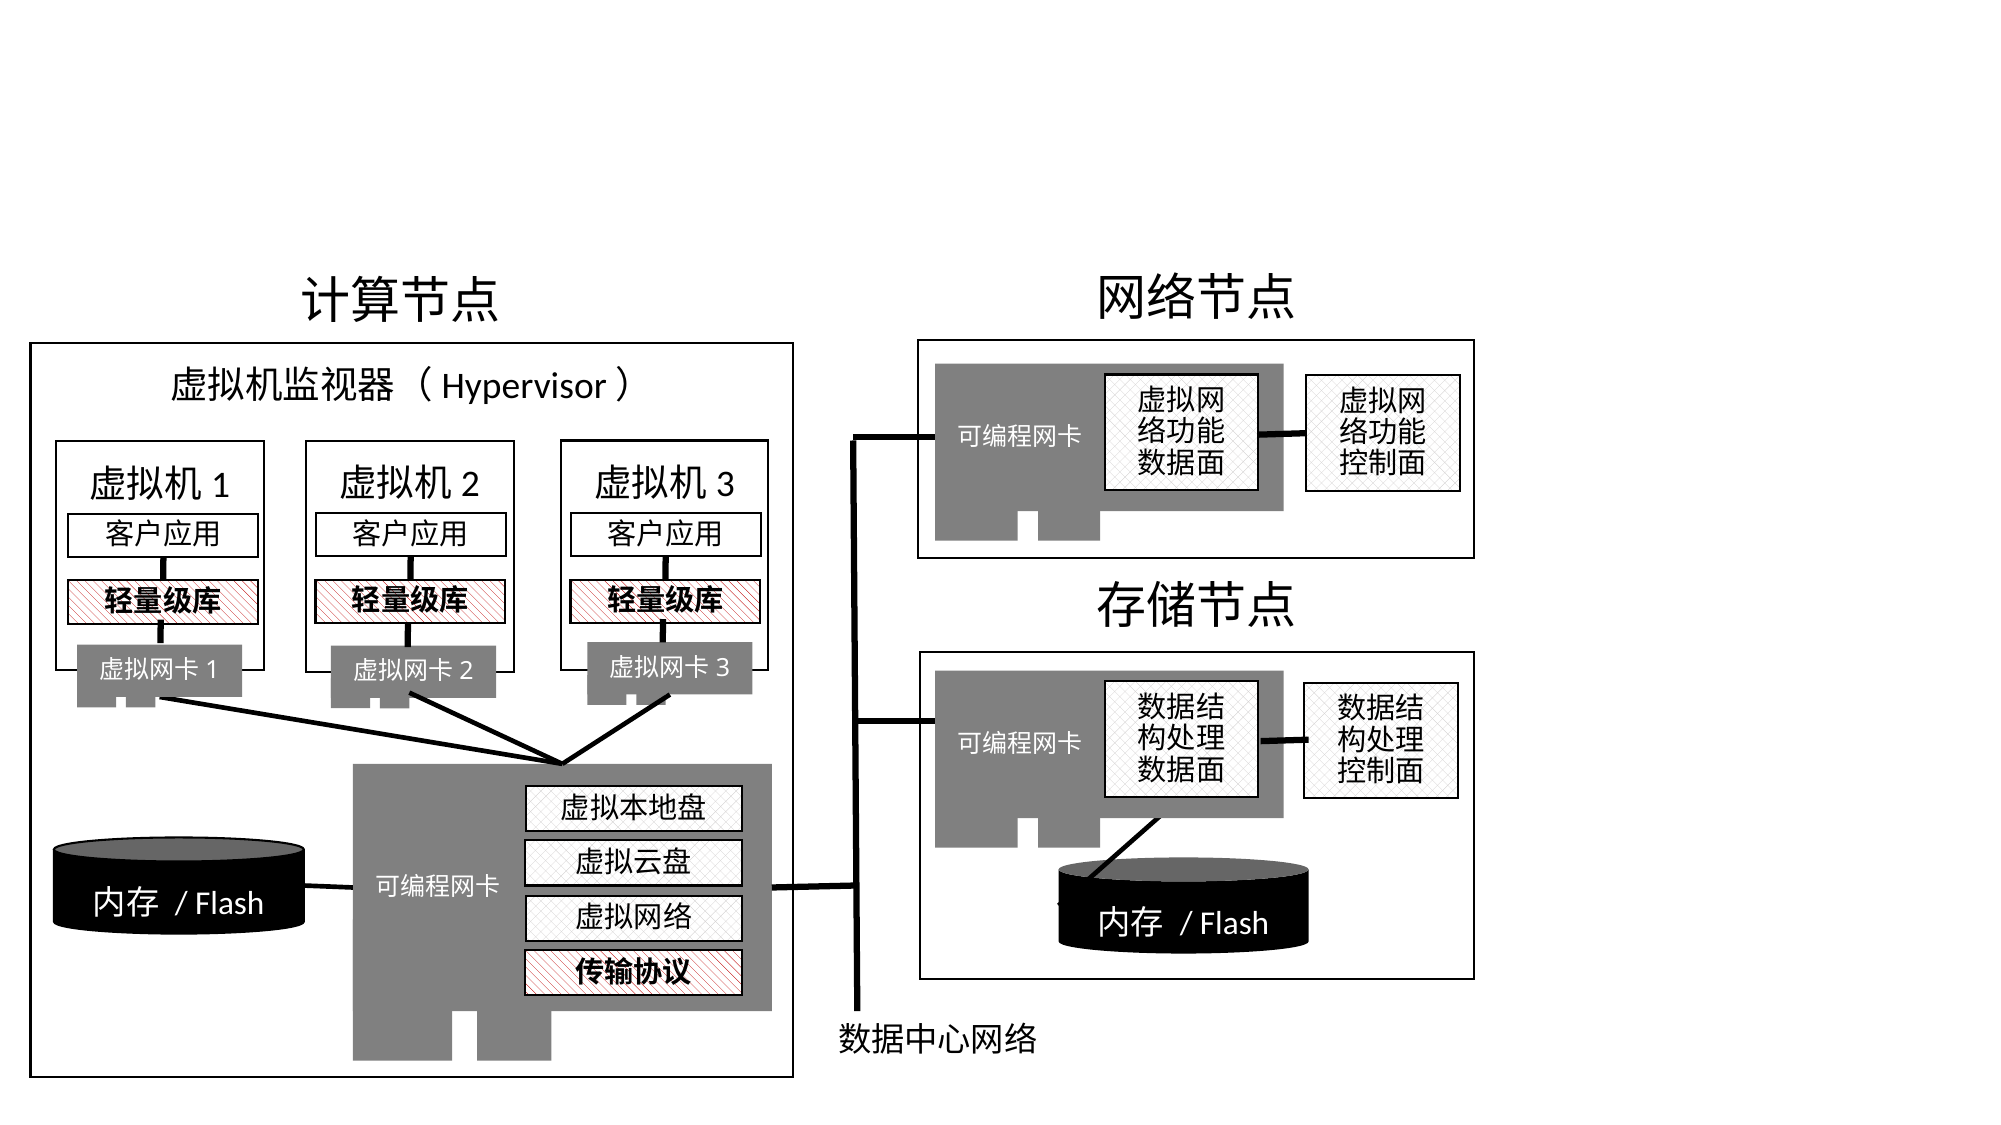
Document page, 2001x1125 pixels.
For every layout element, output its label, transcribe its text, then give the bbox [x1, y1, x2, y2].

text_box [562, 694, 670, 764]
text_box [587, 642, 753, 706]
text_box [934, 670, 1284, 848]
text_box 虚拟机2 [305, 440, 515, 673]
text_box 虚拟机1 [55, 440, 265, 671]
text_box 数据结构处理控制面 [1303, 682, 1459, 799]
text_box 内存 / Flash [1058, 857, 1309, 954]
text_box [919, 651, 1475, 980]
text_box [76, 644, 243, 708]
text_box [330, 645, 497, 709]
text_box 虚拟机监视器（Hypervisor） [29, 342, 794, 1078]
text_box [352, 763, 772, 1061]
text_box 计算节点 [270, 251, 531, 354]
text_box 虚拟机3 [560, 439, 769, 671]
text_box [917, 339, 1475, 559]
text_box 轻量级库 [314, 579, 506, 624]
text_box 内存 / Flash [52, 836, 305, 935]
text_box 虚拟网络功能控制面 [1305, 374, 1461, 492]
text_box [934, 363, 1284, 541]
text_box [853, 440, 858, 1012]
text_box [409, 692, 563, 764]
text_box 网络节点 [1066, 248, 1327, 351]
text_box 客户应用 [570, 512, 762, 557]
text_box 数据中心网络 [808, 1004, 1068, 1077]
text_box 轻量级库 [569, 579, 761, 624]
text_box 客户应用 [315, 512, 507, 557]
text_box 客户应用 [67, 513, 259, 558]
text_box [159, 696, 409, 764]
text_box 存储节点 [1066, 556, 1327, 658]
text_box 轻量级库 [67, 579, 259, 625]
